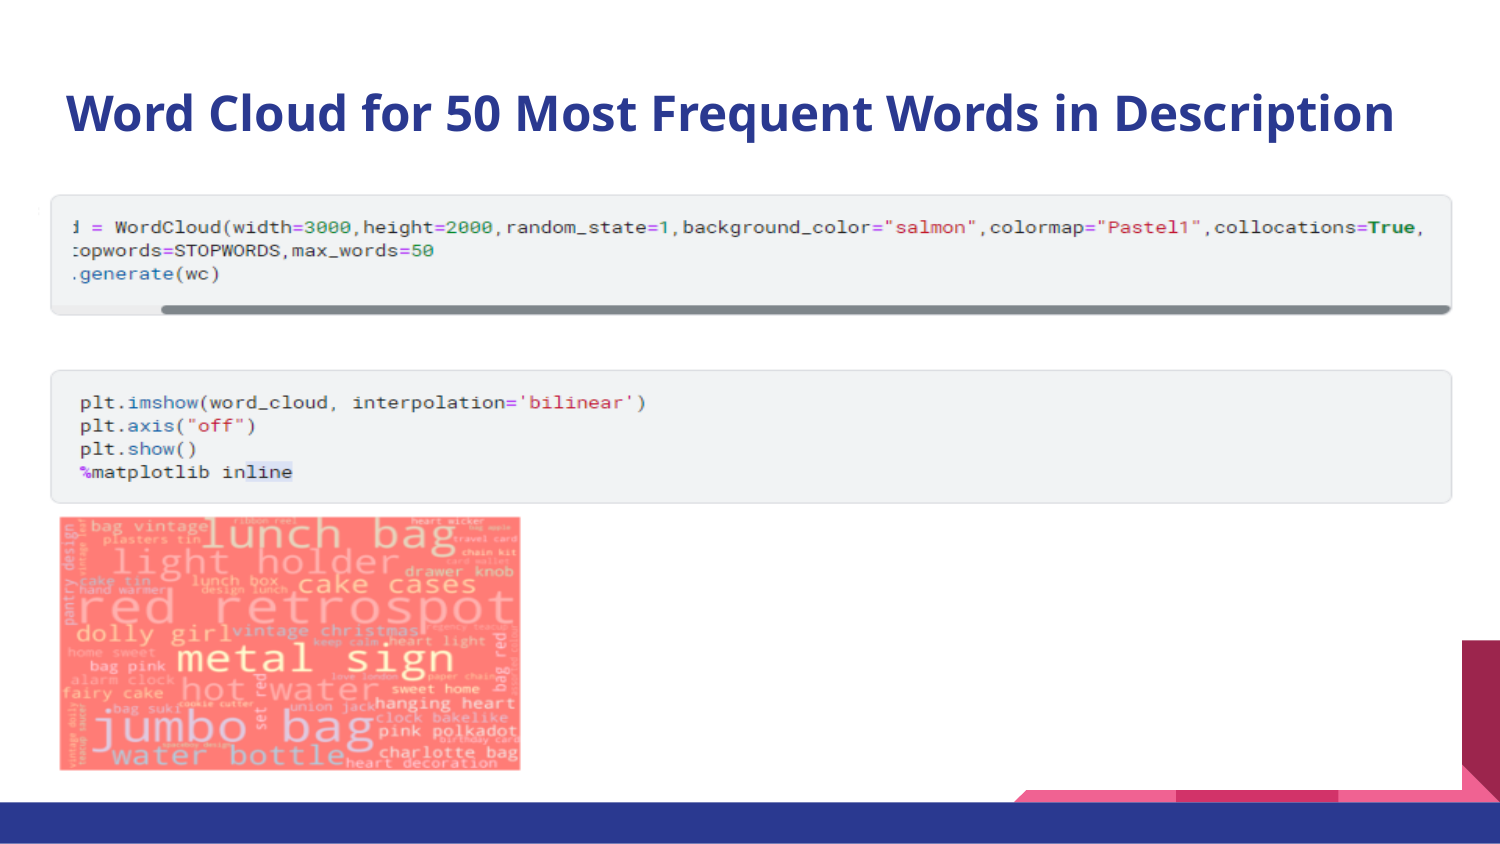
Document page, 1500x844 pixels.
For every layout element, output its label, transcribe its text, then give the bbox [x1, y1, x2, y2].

title Word Cloud for 50 Most Frequent Words in Description [51, 67, 1475, 167]
picture [37, 183, 1462, 791]
